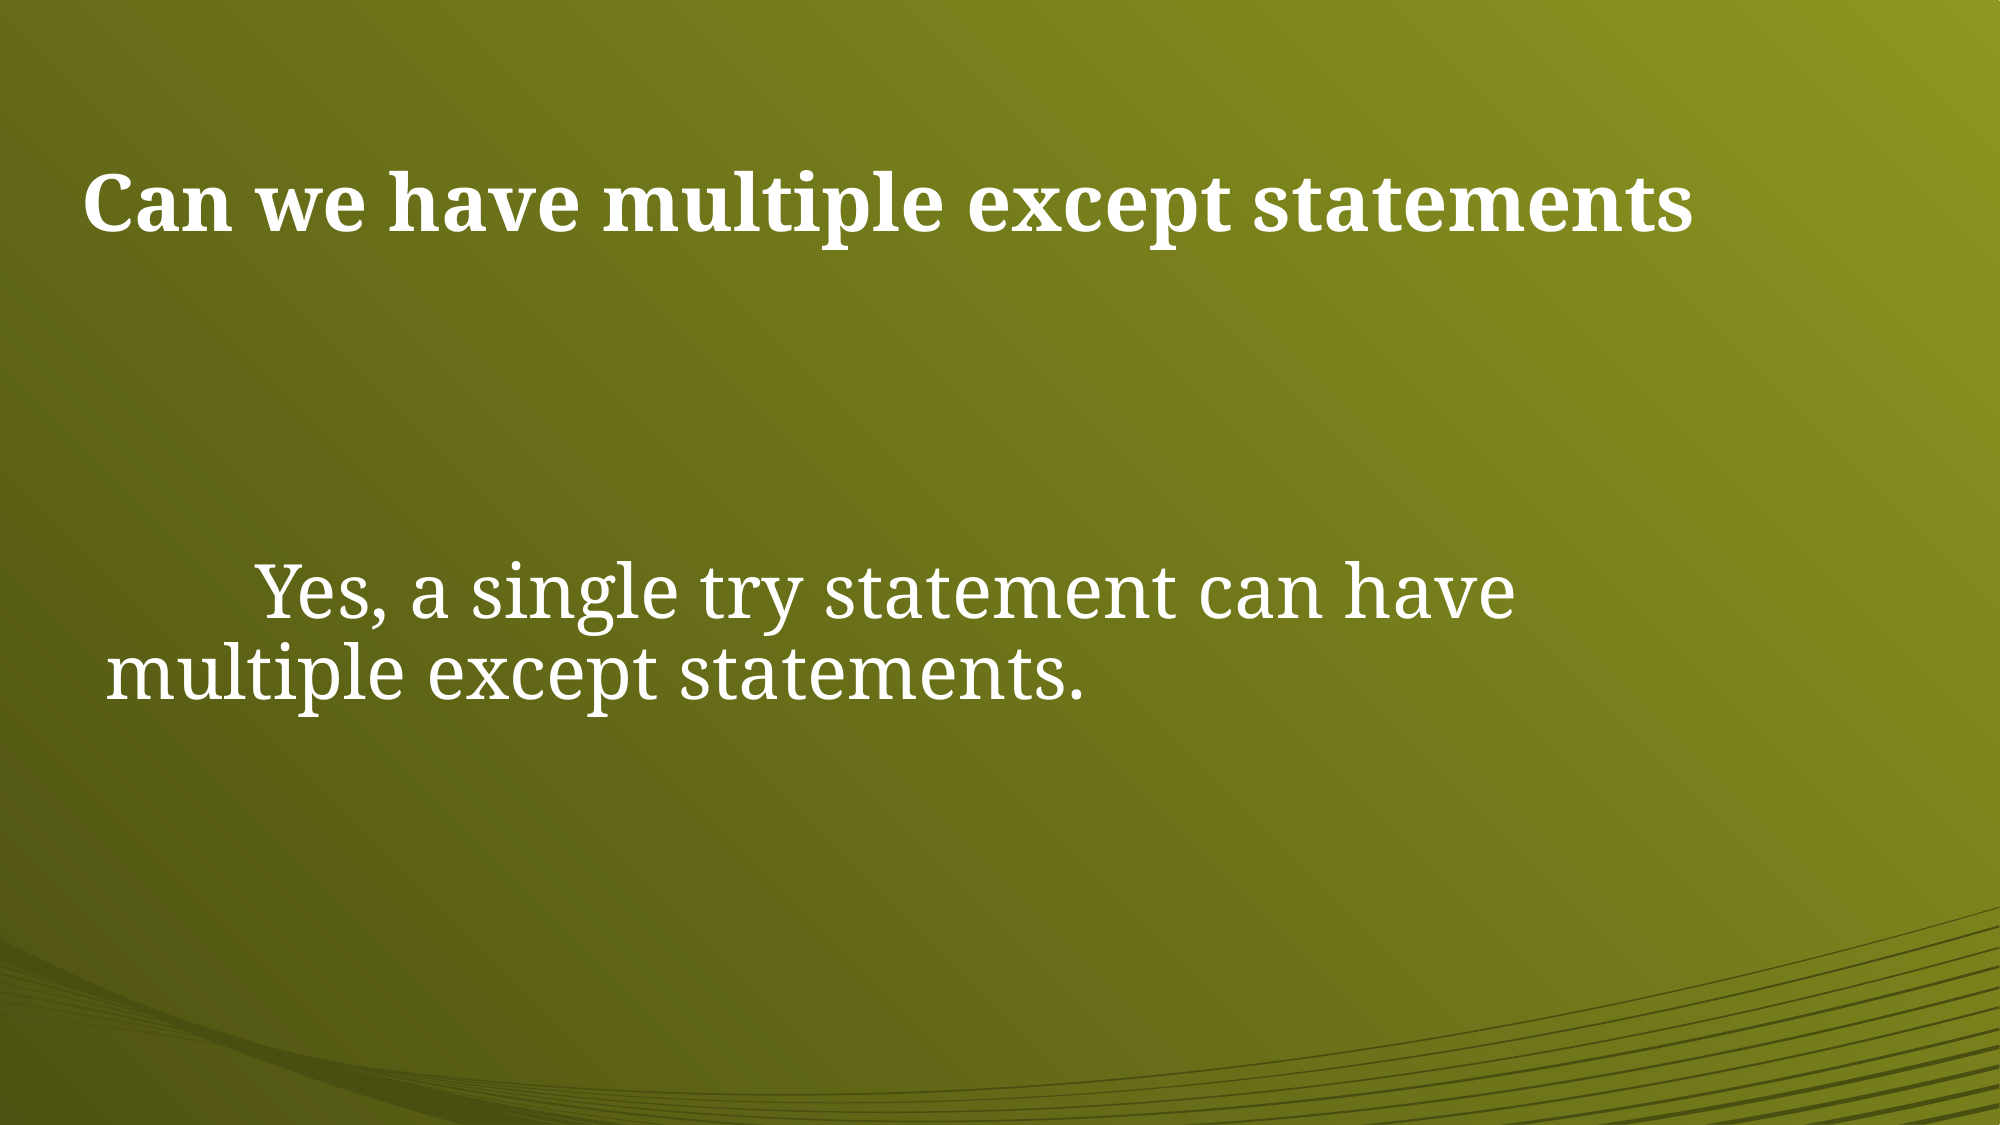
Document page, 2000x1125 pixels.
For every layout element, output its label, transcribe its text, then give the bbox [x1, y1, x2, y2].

title Can we have multiple except statements [66, 65, 1750, 257]
list Yes, a single try statement can have multiple except statements. [90, 299, 1750, 988]
